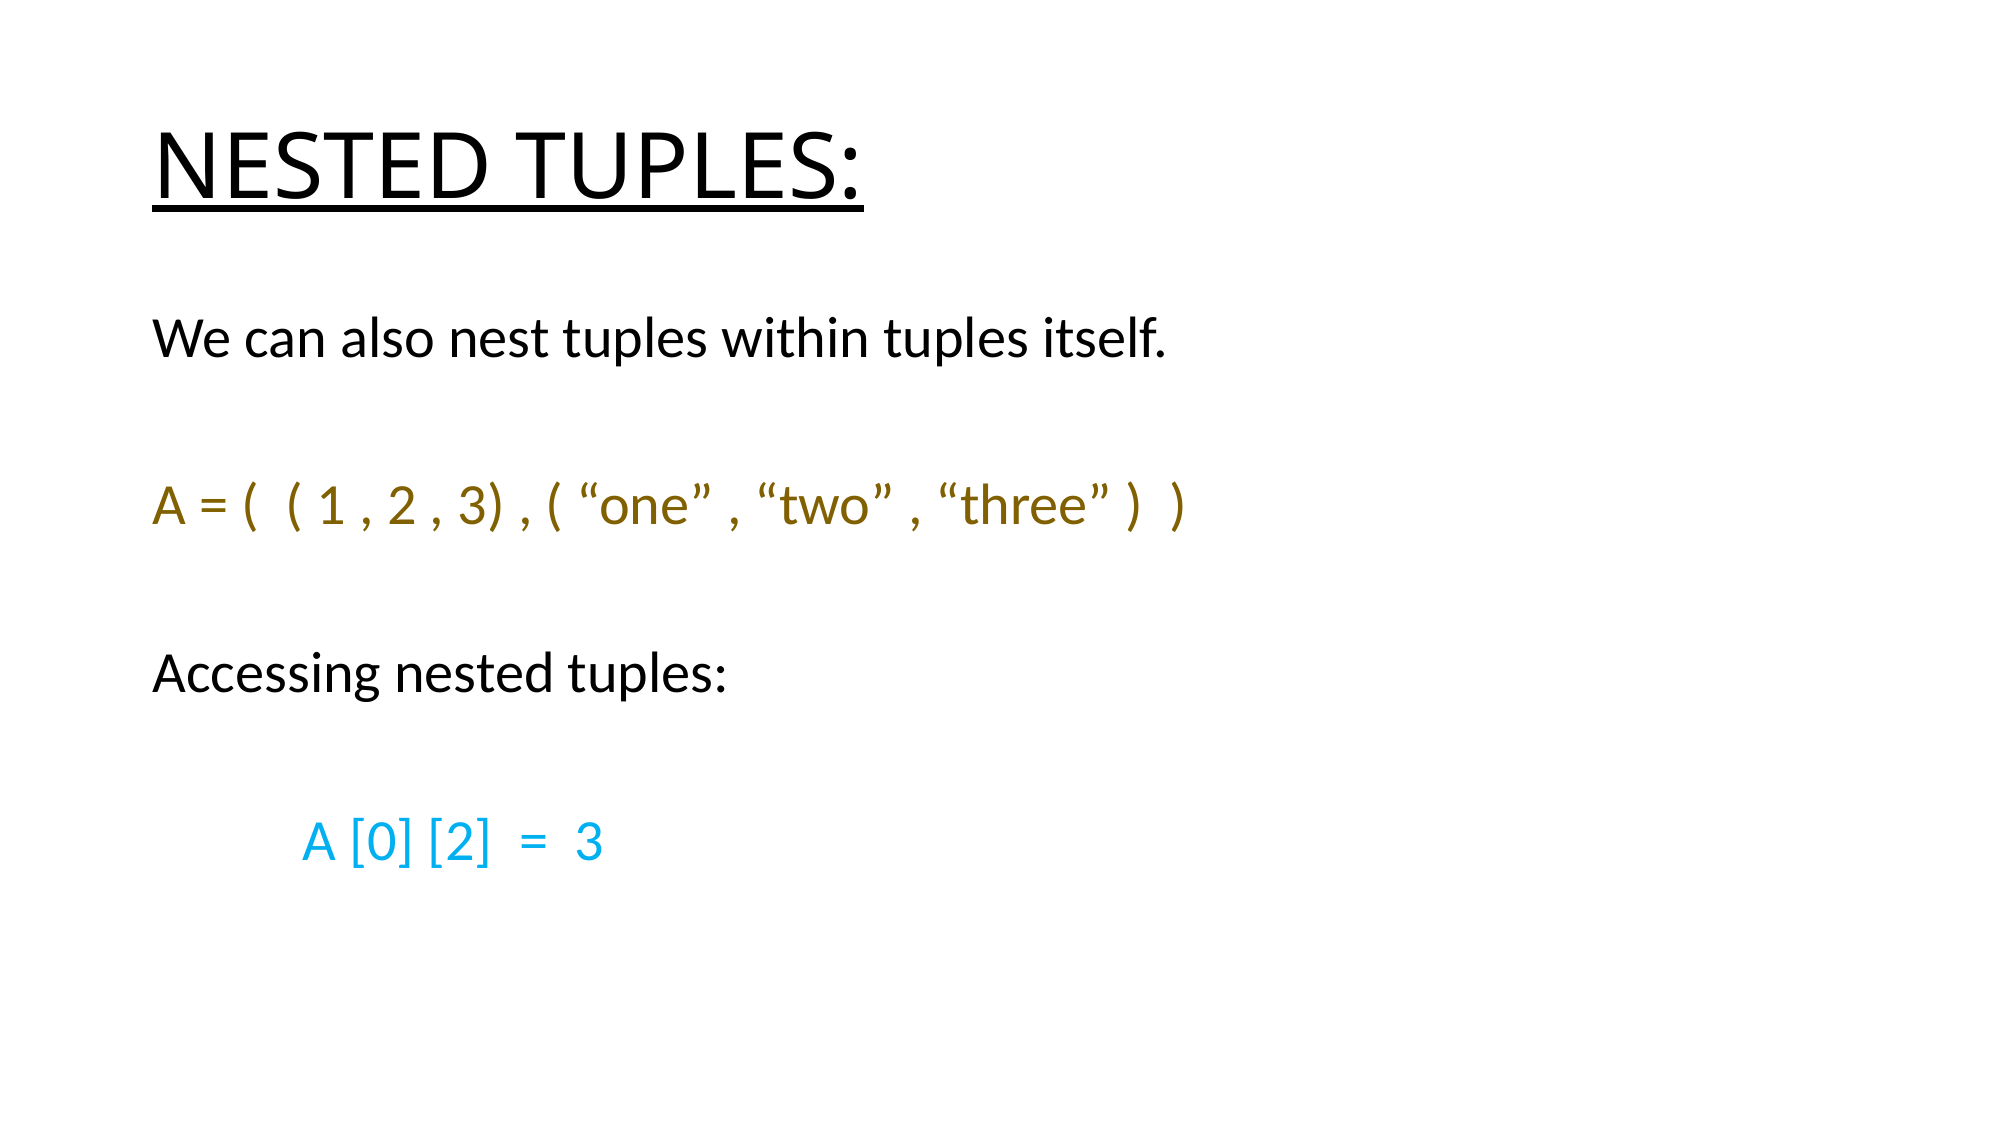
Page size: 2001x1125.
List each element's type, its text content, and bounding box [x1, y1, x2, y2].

title NESTED TUPLES: [137, 59, 1863, 278]
list We can also nest tuples within tuples itself. A = ( ( 1 , 2 , 3) , ( “one” , “two” , “three” ) ) Accessing nested tuples: A [0] [2] = 3 [137, 299, 1863, 1014]
